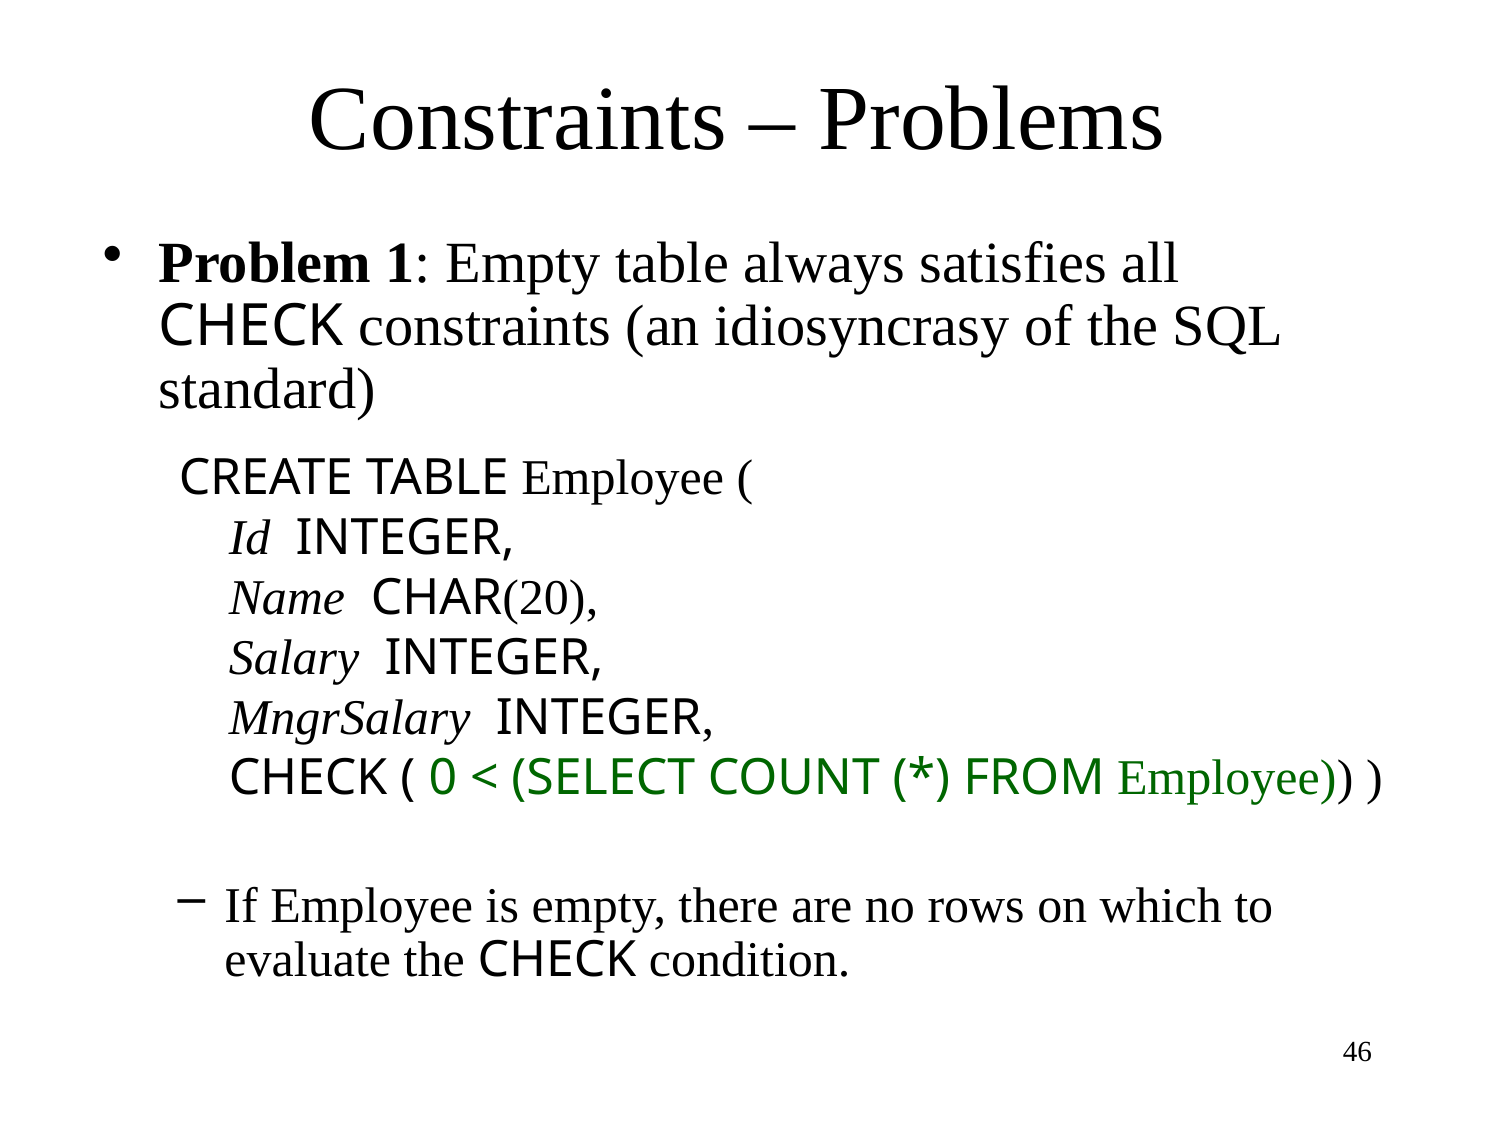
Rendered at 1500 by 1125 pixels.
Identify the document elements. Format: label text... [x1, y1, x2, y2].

list Problem 1: Empty table always satisfies all CHECK constraints (an idiosyncrasy of the SQL standard) If Employee is empty, there are no rows on which to evaluate the CHECK condition. [87, 224, 1363, 1026]
slide_number 46 [1074, 1024, 1388, 1101]
text_box CREATE TABLE Employee ( Id INTEGER, Name CHAR(20), Salary INTEGER, MngrSalary INTEGER, CHECK ( 0 < (SELECT COUNT (*) FROM Employee)) ) [164, 437, 1398, 813]
title Constraints – Problems [99, 62, 1376, 163]
